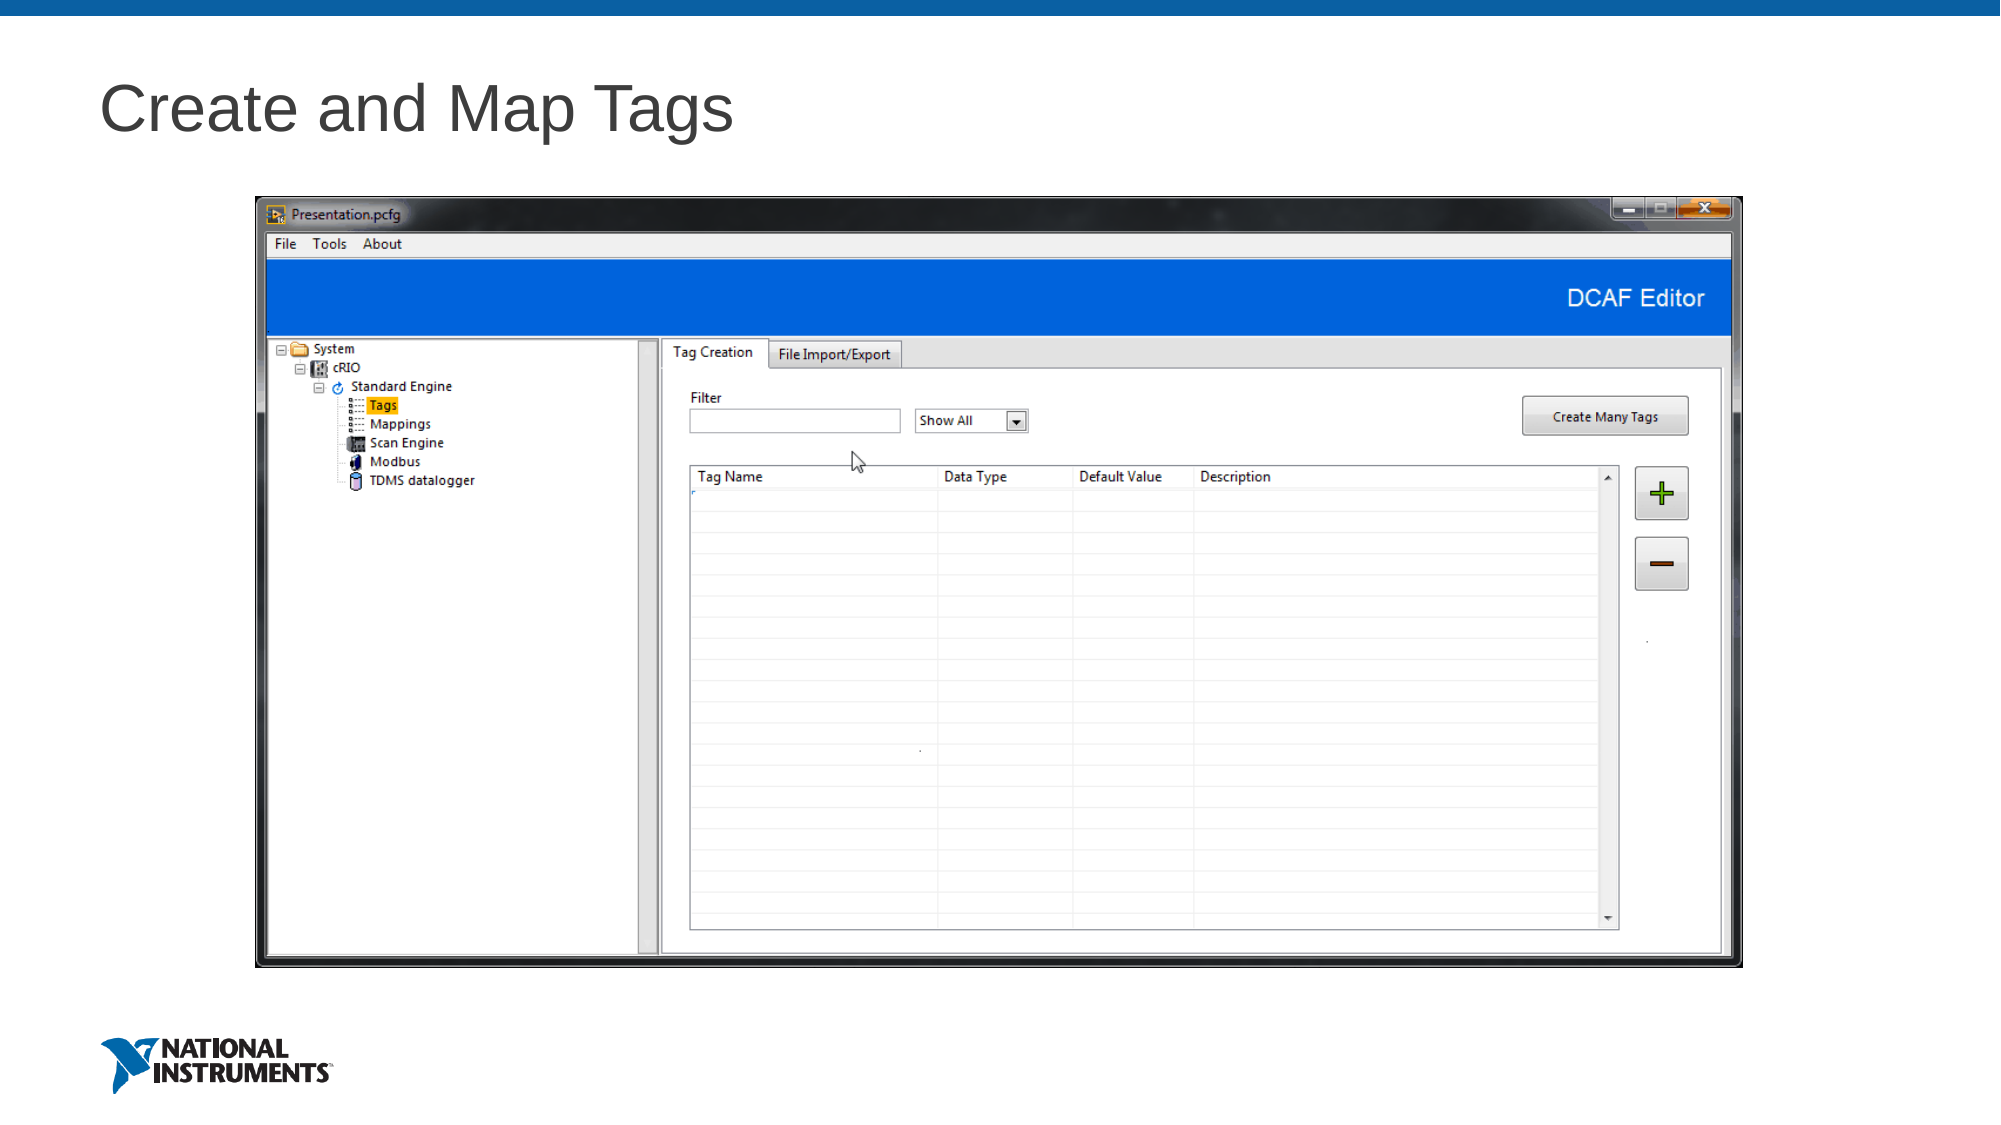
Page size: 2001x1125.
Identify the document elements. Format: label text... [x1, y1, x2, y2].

picture [255, 196, 1743, 968]
title Create and Map Tags [99, 60, 1900, 160]
